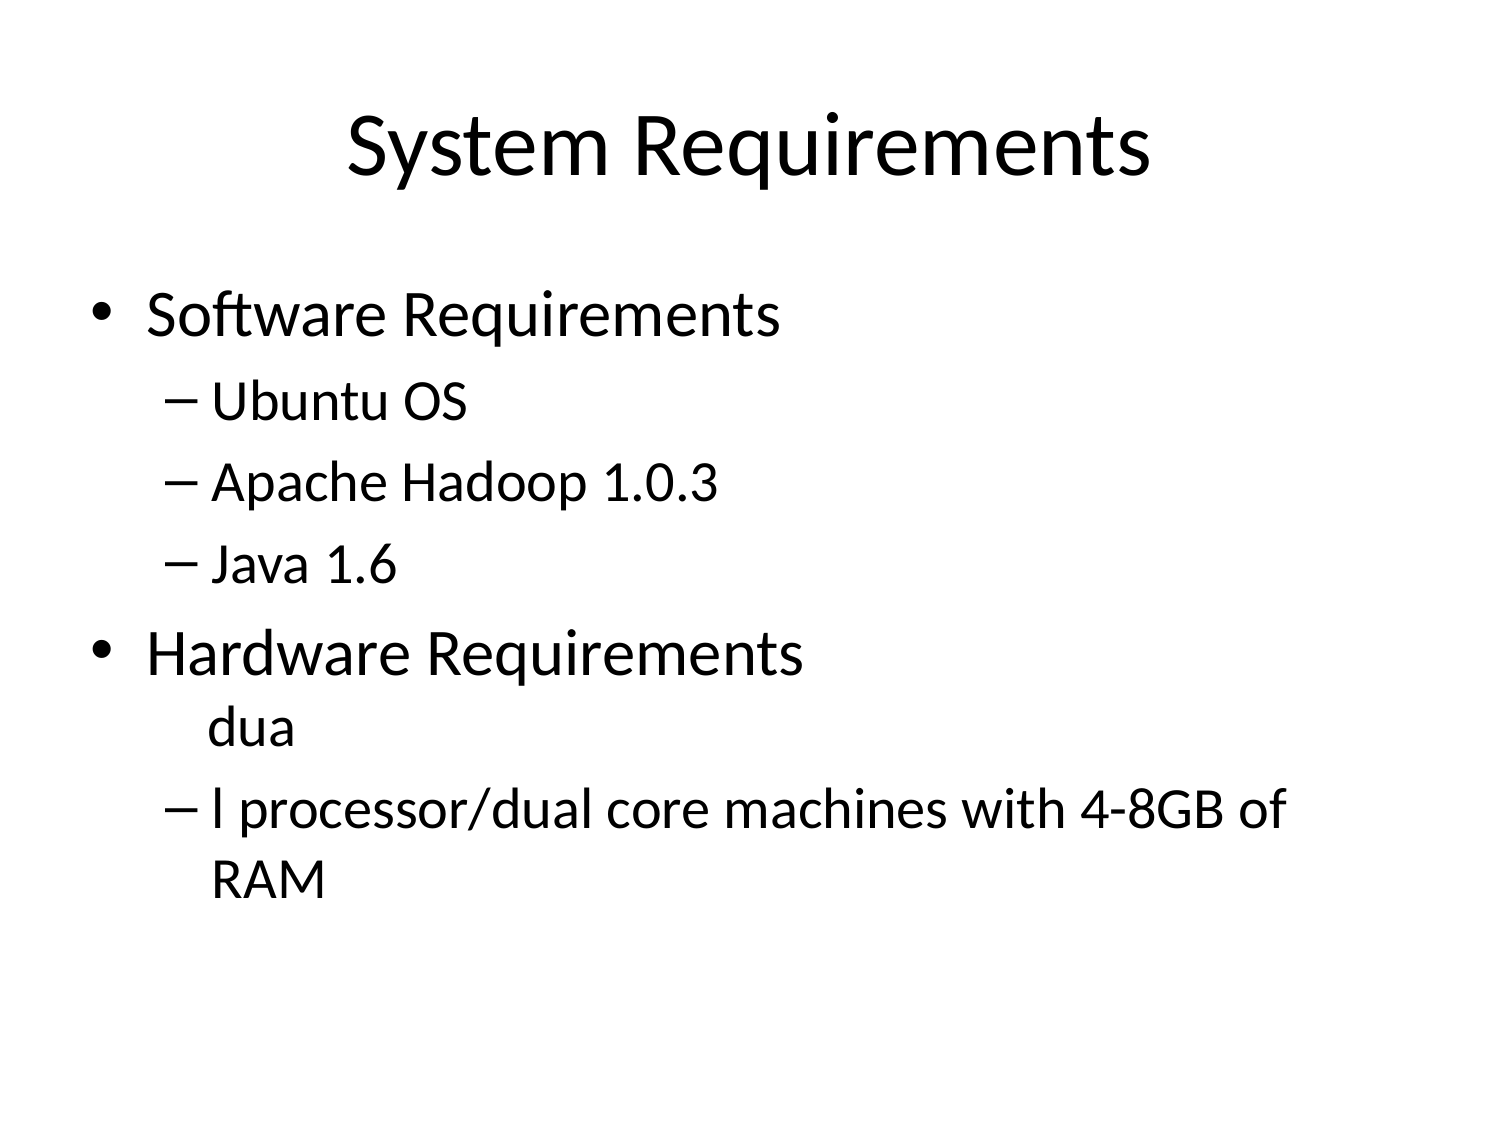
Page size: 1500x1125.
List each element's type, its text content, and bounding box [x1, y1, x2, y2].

list Software Requirements Ubuntu OS Apache Hadoop 1.0.3 Java 1.6 Hardware Requirements dua l processor/dual core machines with 4-8GB of RAM [75, 262, 1425, 1005]
title System Requirements [75, 45, 1425, 233]
